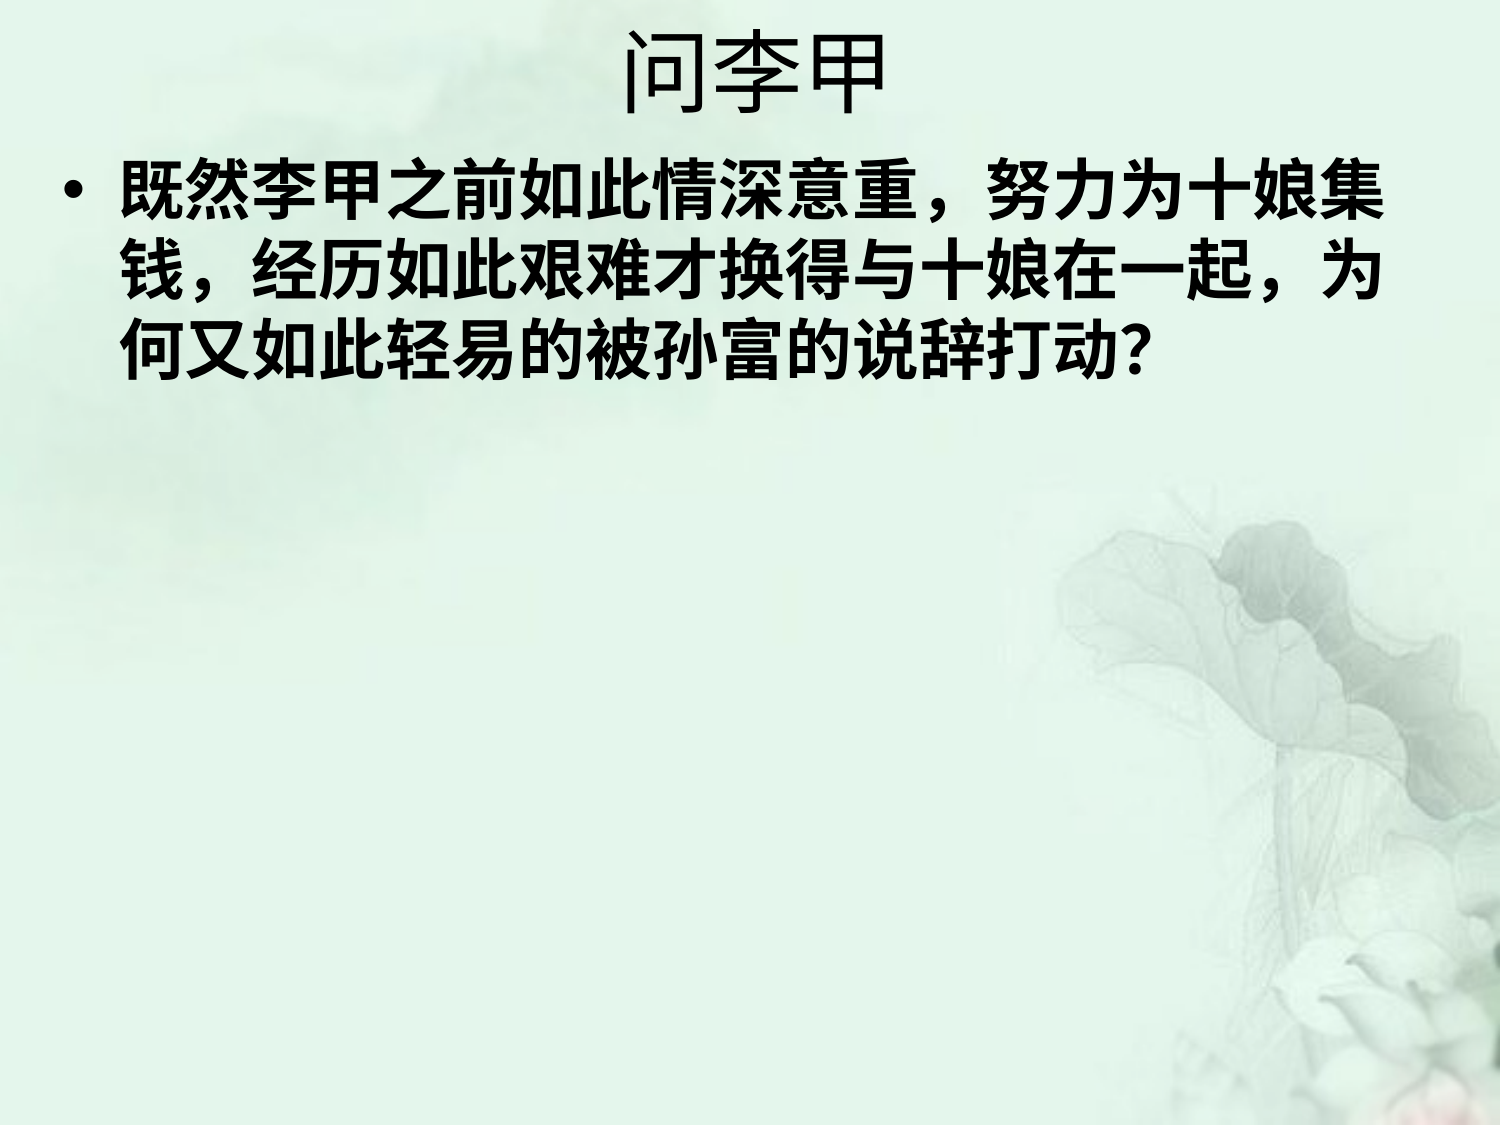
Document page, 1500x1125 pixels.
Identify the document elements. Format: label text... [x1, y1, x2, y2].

title 问李甲 [82, 0, 1432, 140]
list 既然李甲之前如此情深意重，努力为十娘集钱，经历如此艰难才换得与十娘在一起，为何又如此轻易的被孙富的说辞打动？ [46, 140, 1465, 1067]
